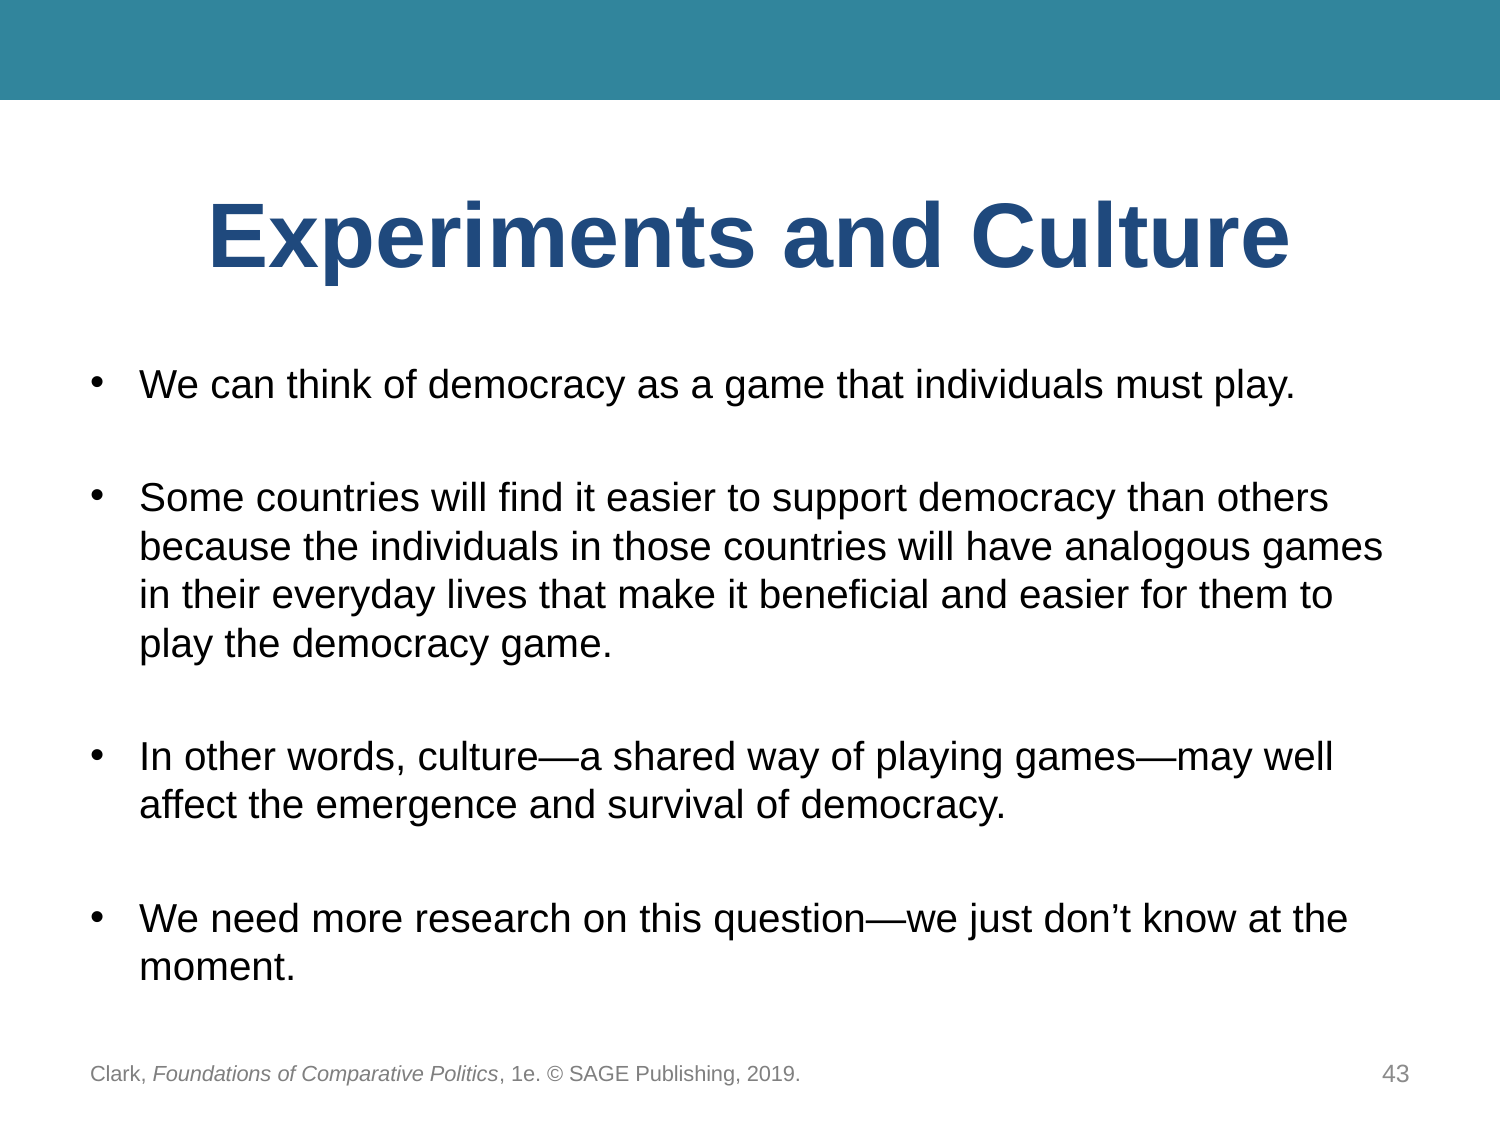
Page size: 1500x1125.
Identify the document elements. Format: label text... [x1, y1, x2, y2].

footer Clark, Foundations of Comparative Politics, 1e. © SAGE Publishing, 2019. [75, 1042, 1313, 1103]
title Experiments and Culture [75, 137, 1425, 325]
slide_number 43 [1350, 1042, 1425, 1103]
list We can think of democracy as a game that individuals must play. Some countries will find it easier to support democracy than others because the individuals in those countries will have analogous games in their everyday lives that make it beneficial and easier for them to play the democracy game. In other words, culture—a shared way of playing games—may well affect the emergence and survival of democracy. We need more research on this question—we just don’t know at the moment. [75, 350, 1425, 1005]
